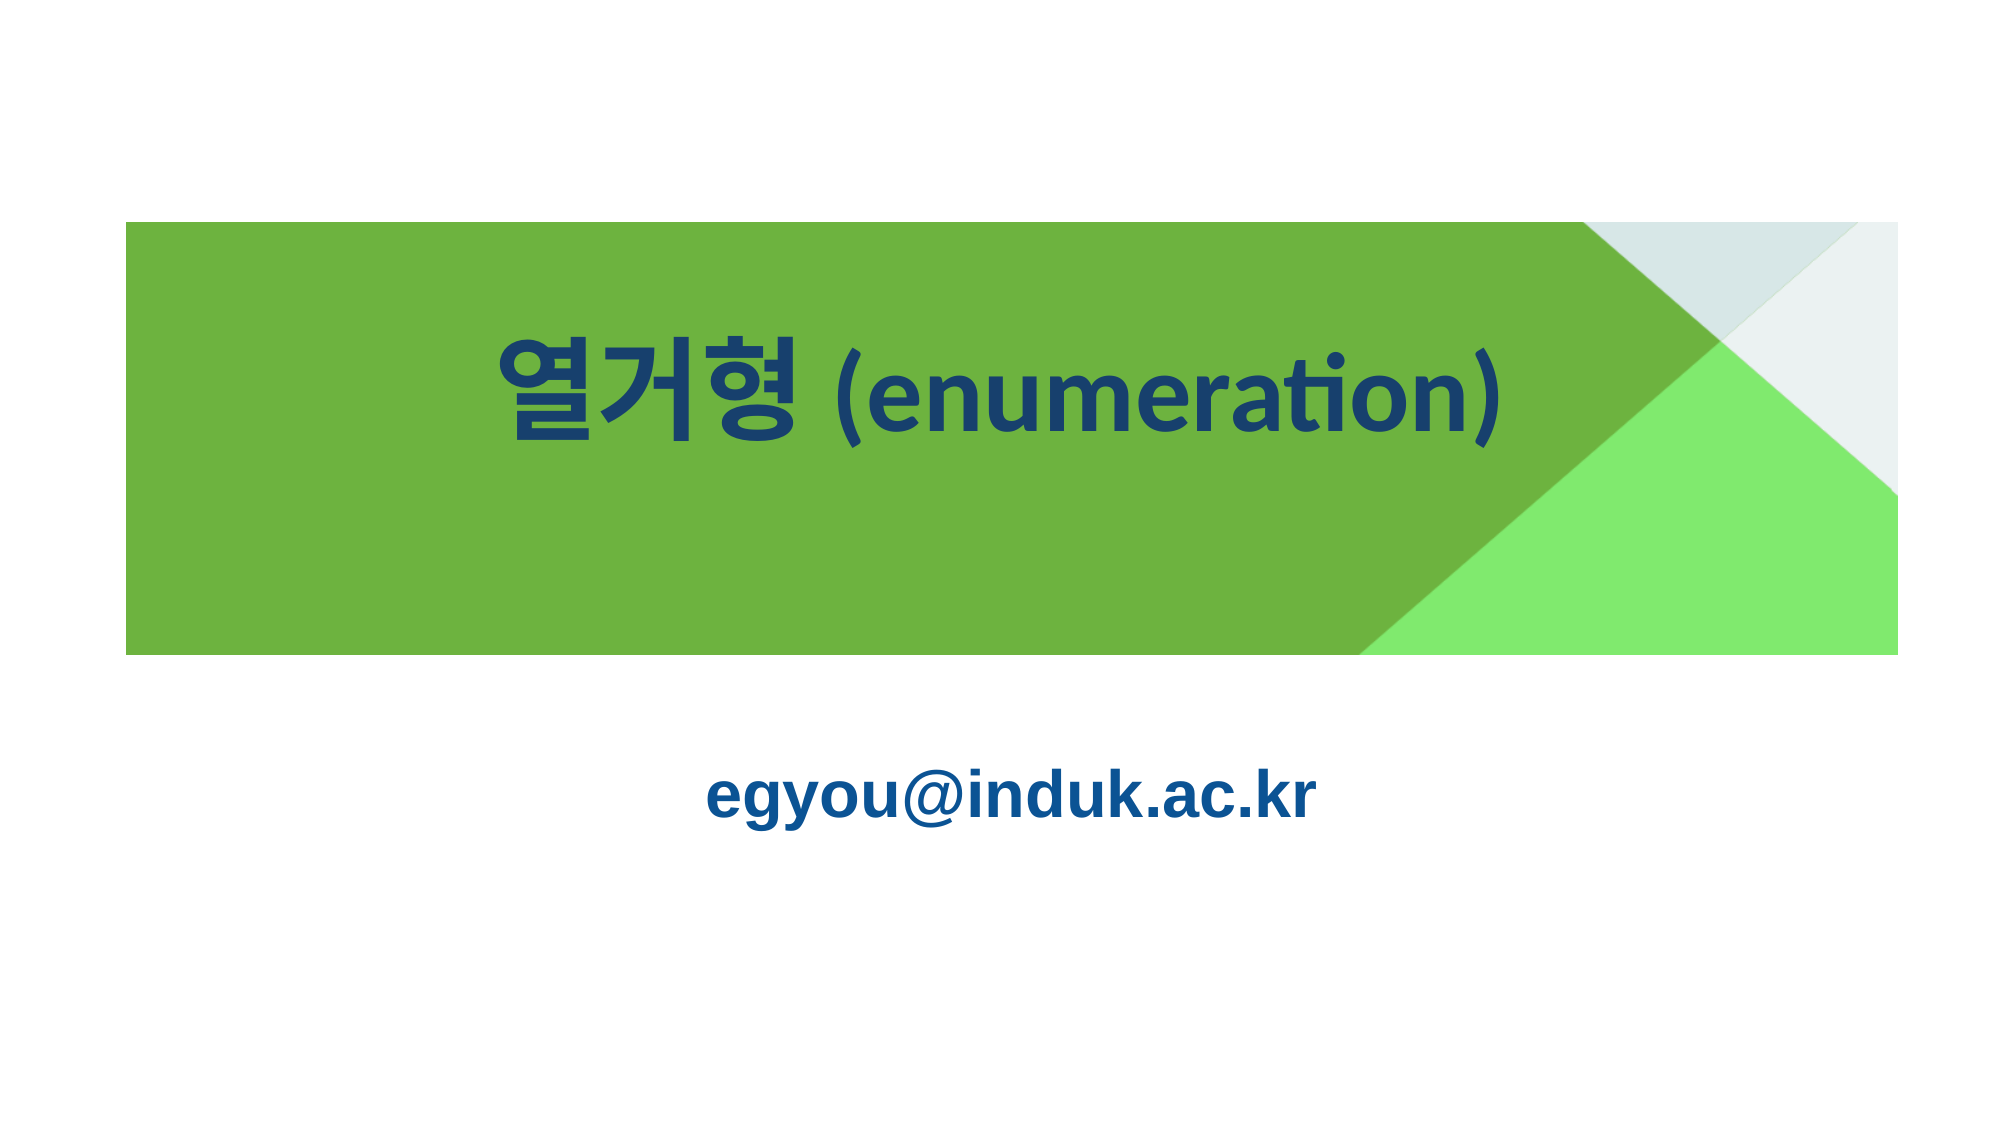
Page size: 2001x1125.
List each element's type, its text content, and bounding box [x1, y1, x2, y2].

picture [126, 222, 1898, 655]
title 열거형(enumeration) [362, 274, 1638, 516]
subtitle egyou@induk.ac.kr [587, 712, 1436, 869]
